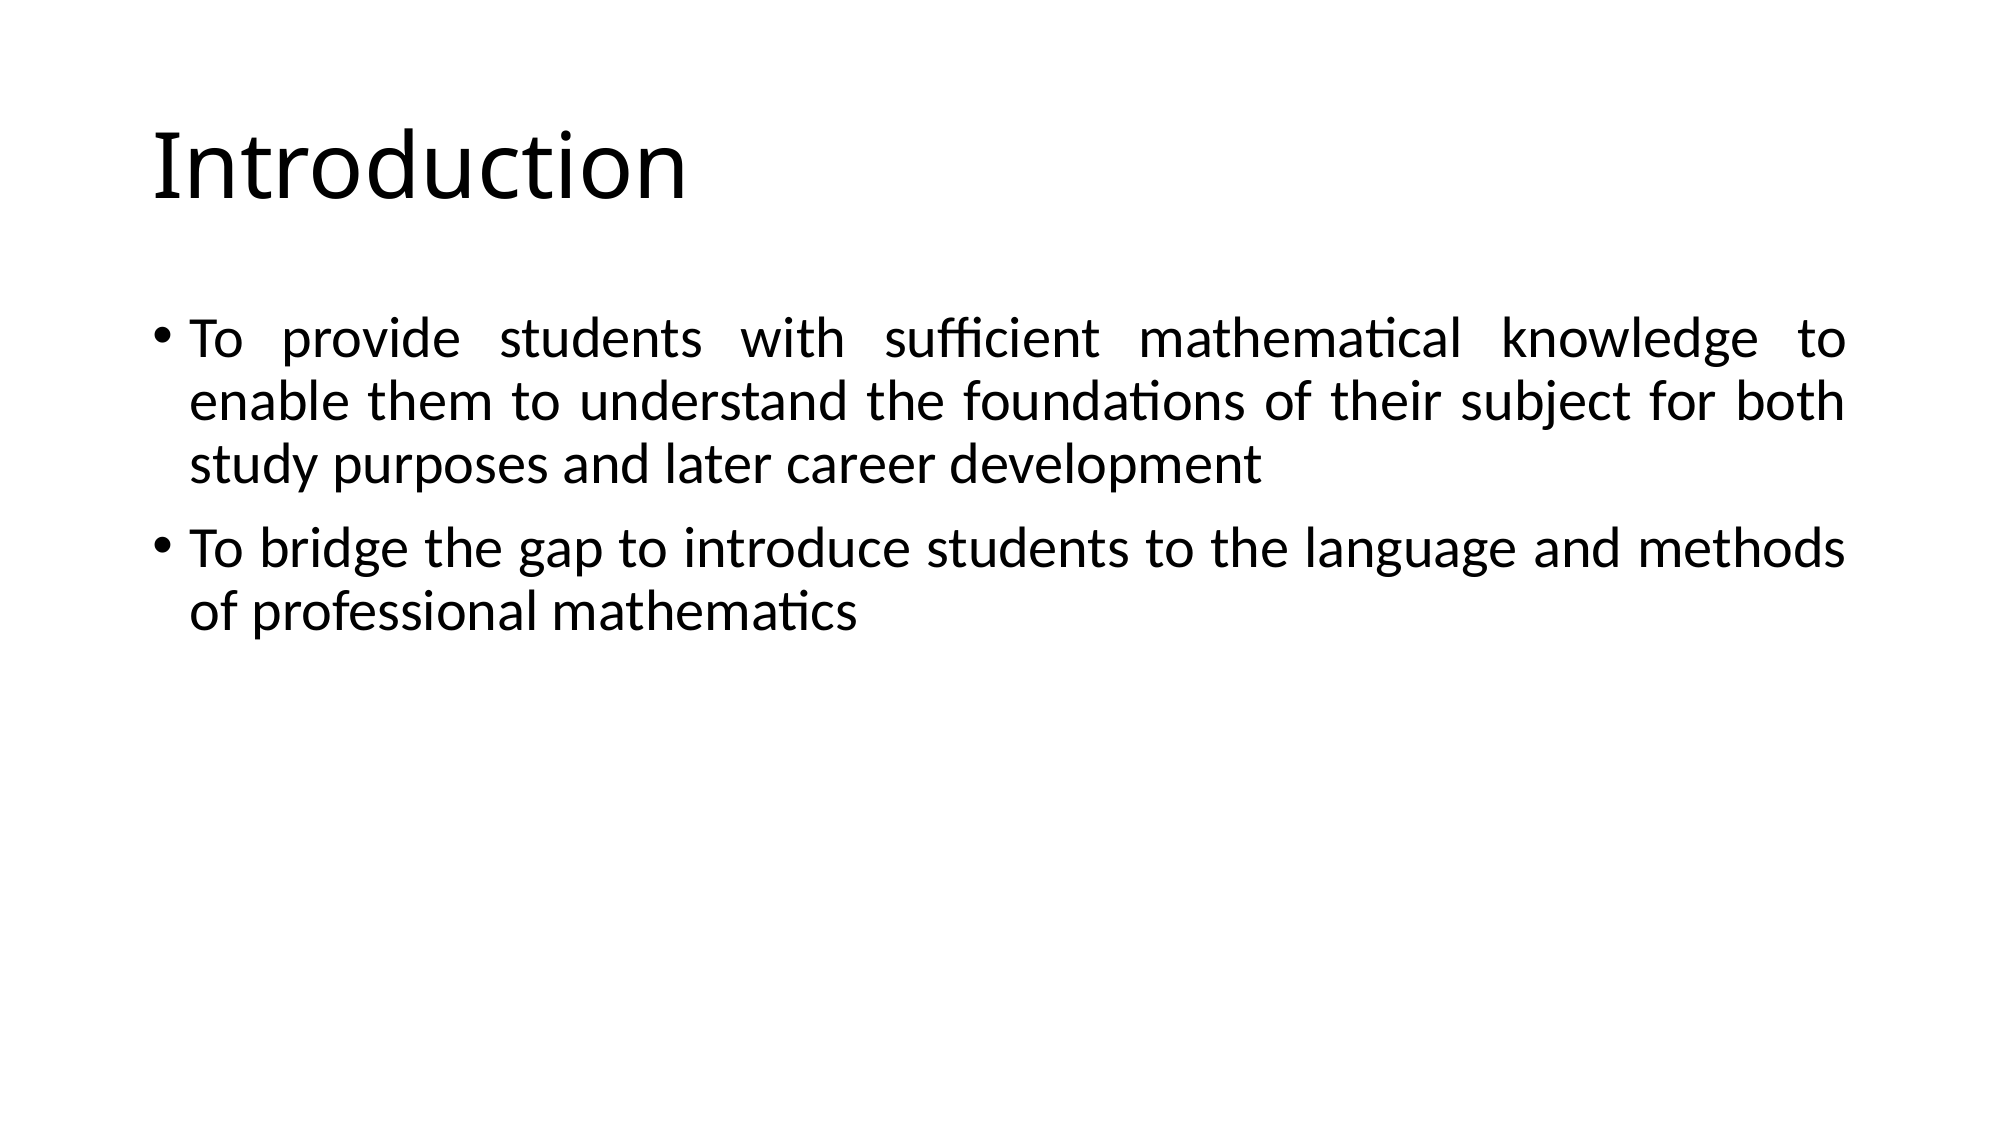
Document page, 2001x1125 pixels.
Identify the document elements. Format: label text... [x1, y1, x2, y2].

title Introduction [137, 59, 1863, 278]
list To provide students with sufficient mathematical knowledge to enable them to understand the foundations of their subject for both study purposes and later career development To bridge the gap to introduce students to the language and methods of professional mathematics [137, 299, 1863, 1014]
